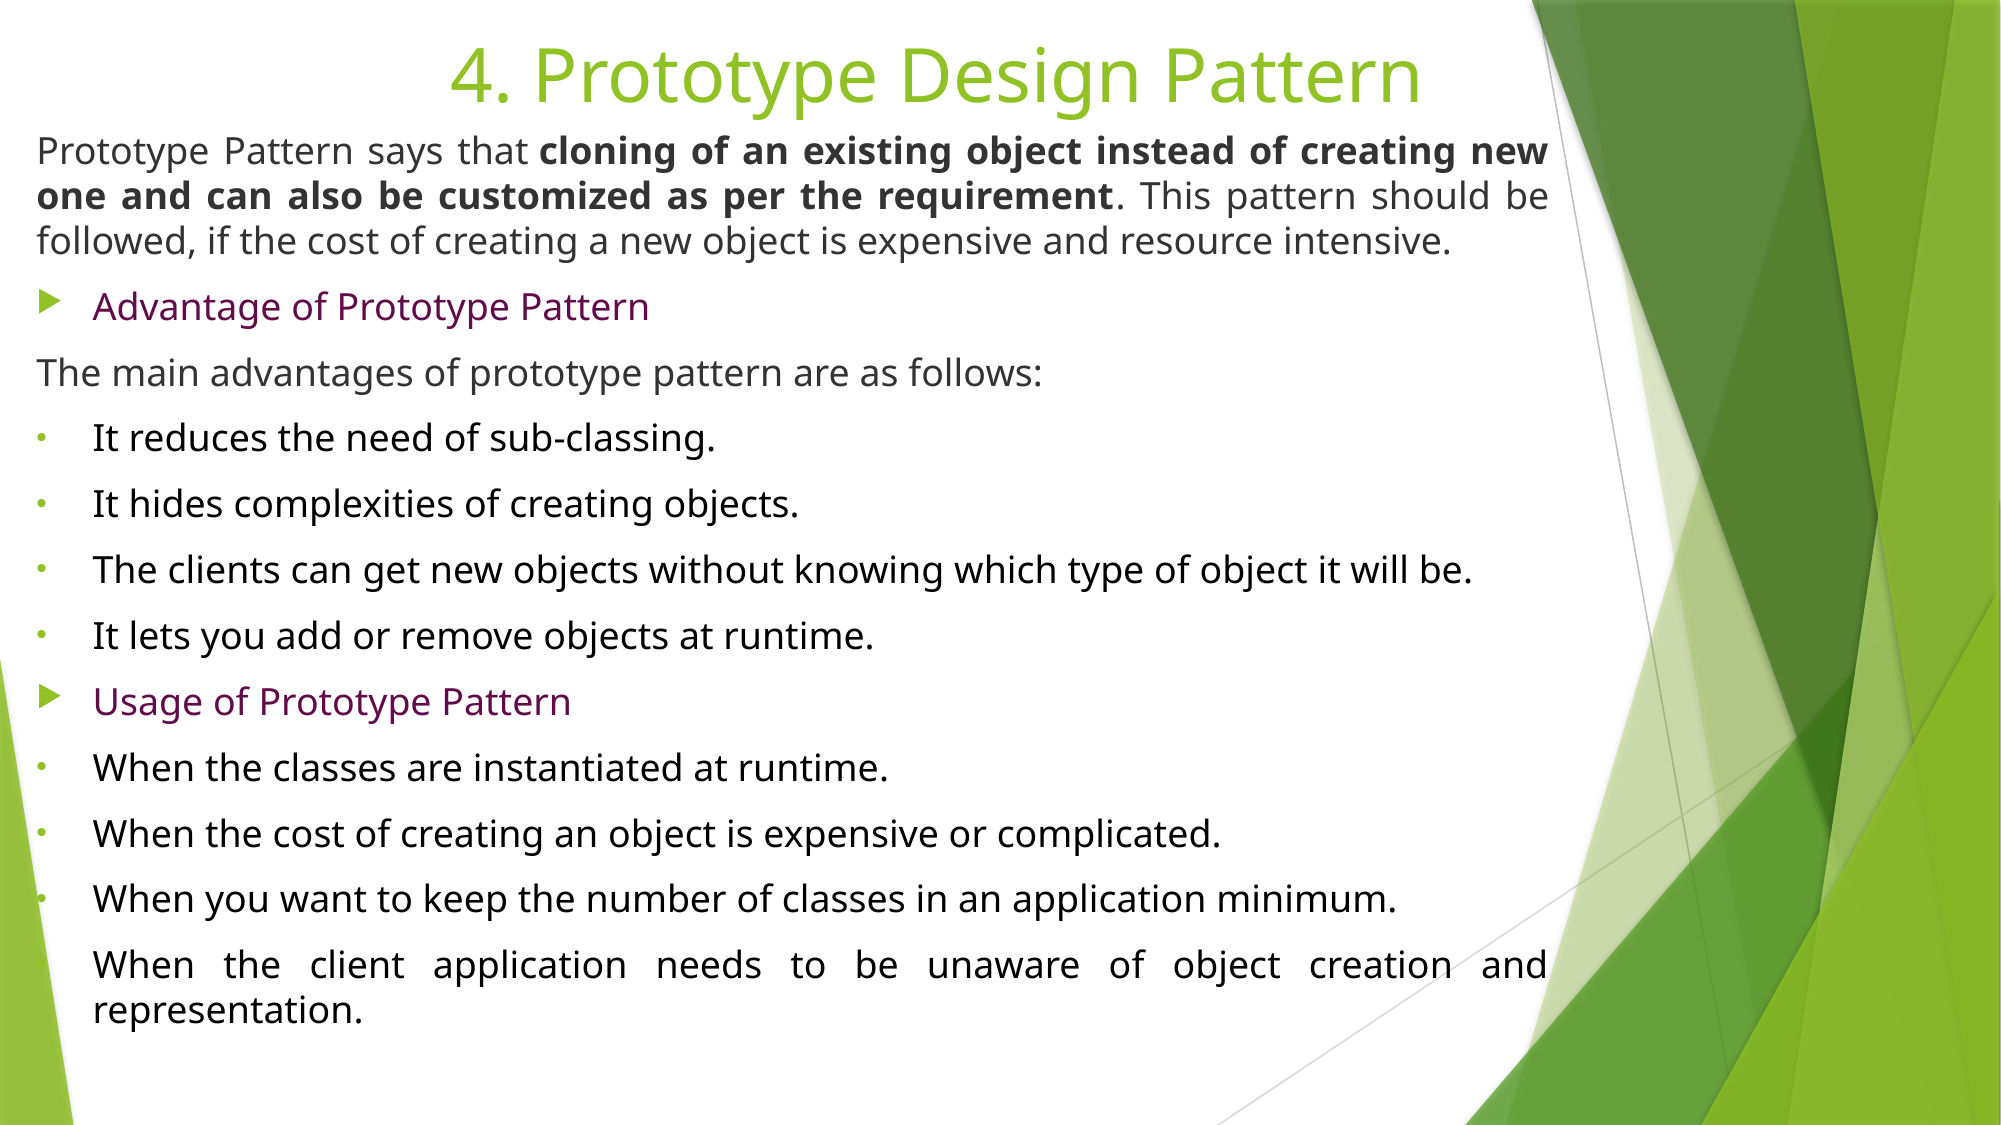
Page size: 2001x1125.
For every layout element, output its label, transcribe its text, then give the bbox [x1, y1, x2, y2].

title 4. Prototype Design Pattern [435, 19, 1447, 119]
list Prototype Pattern says that cloning of an existing object instead of creating new one and can also be customized as per the requirement. This pattern should be followed, if the cost of creating a new object is expensive and resource intensive. Advantage of Prototype Pattern The main advantages of prototype pattern are as follows: It reduces the need of sub-classing. It hides complexities of creating objects. The clients can get new objects without knowing which type of object it will be. It lets you add or remove objects at runtime. Usage of Prototype Pattern When the classes are instantiated at runtime. When the cost of creating an object is expensive or complicated. When you want to keep the number of classes in an application minimum. When the client application needs to be unaware of object creation and representation. [21, 119, 1565, 1106]
